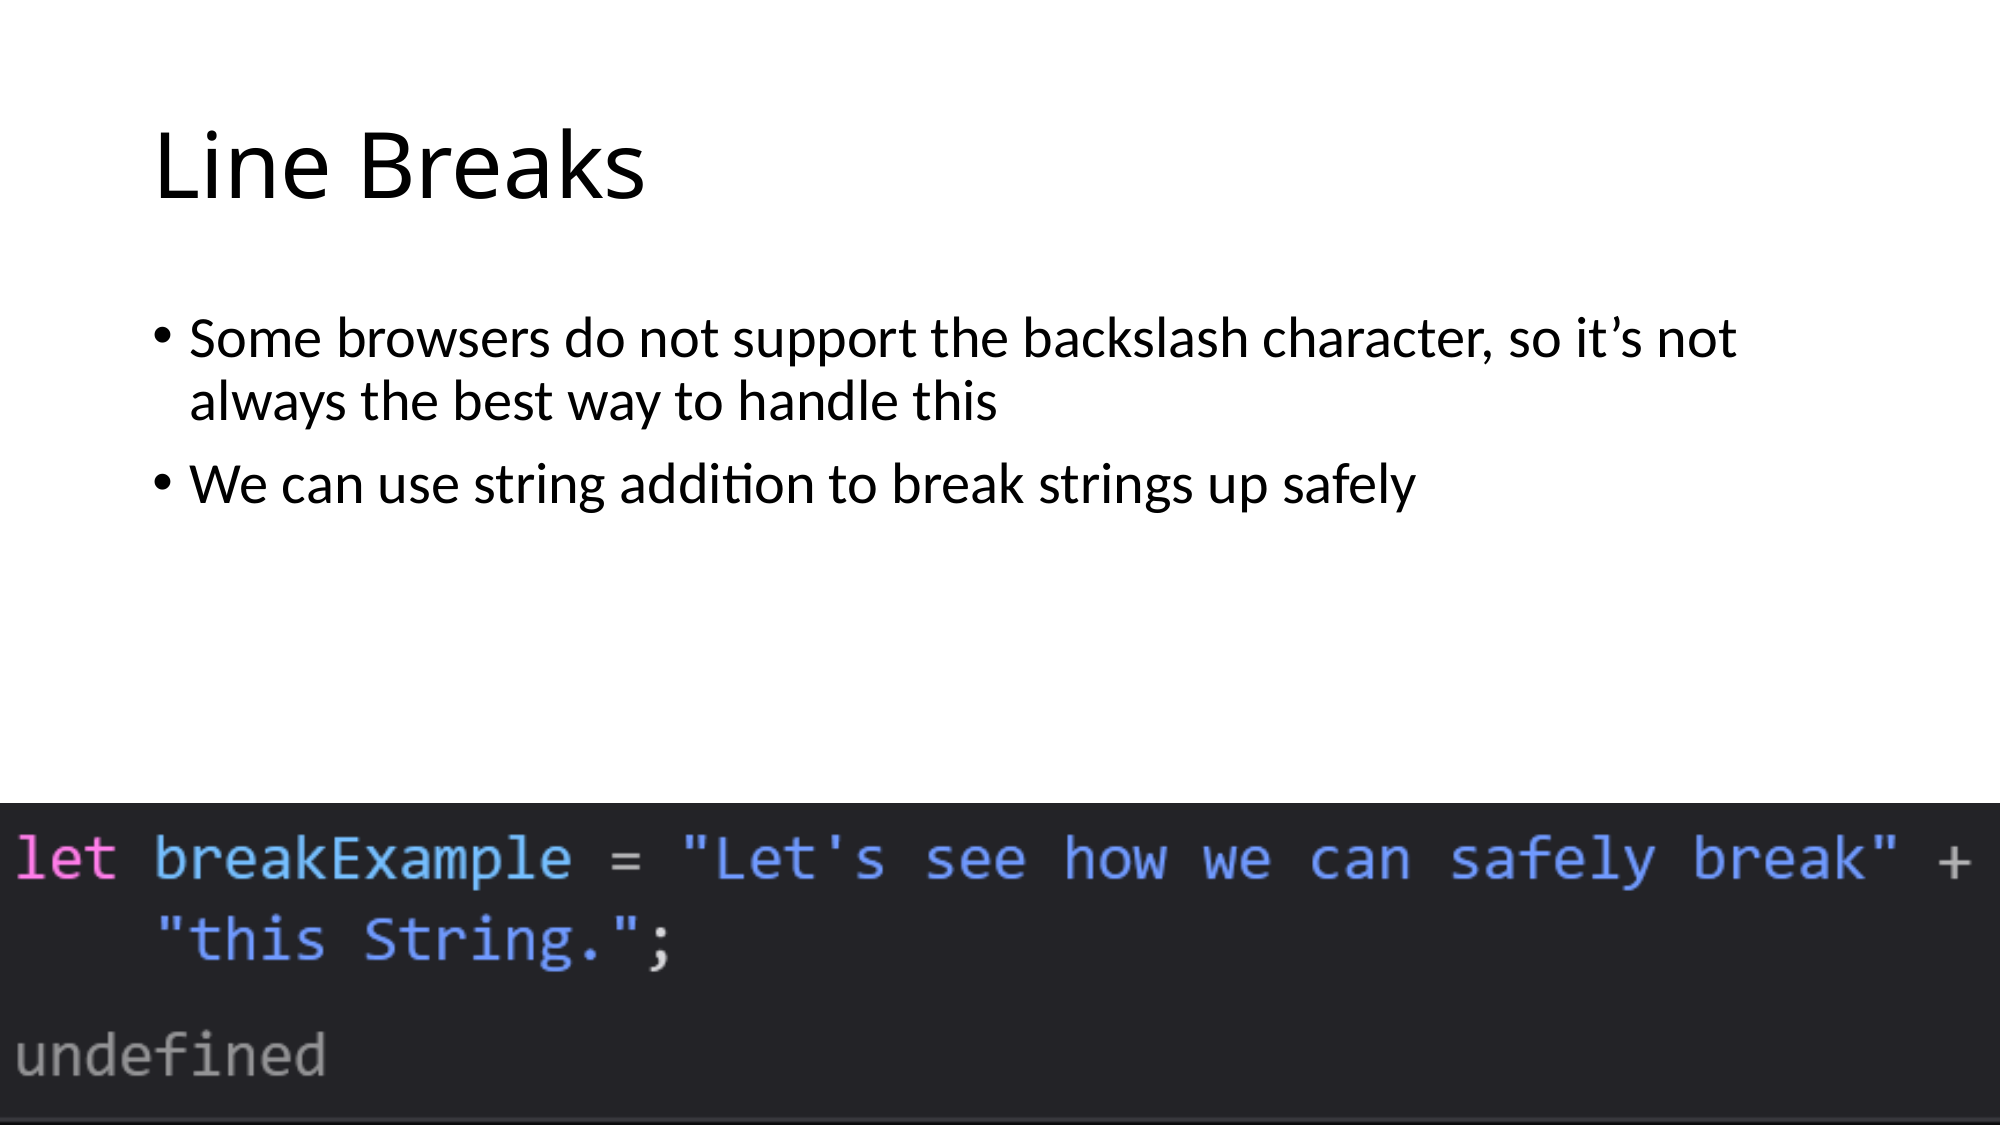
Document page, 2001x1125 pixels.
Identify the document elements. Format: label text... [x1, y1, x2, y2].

list Some browsers do not support the backslash character, so it’s not always the best way to handle this We can use string addition to break strings up safely [137, 299, 1863, 803]
picture [0, 803, 2000, 1125]
title Line Breaks [137, 59, 1863, 278]
